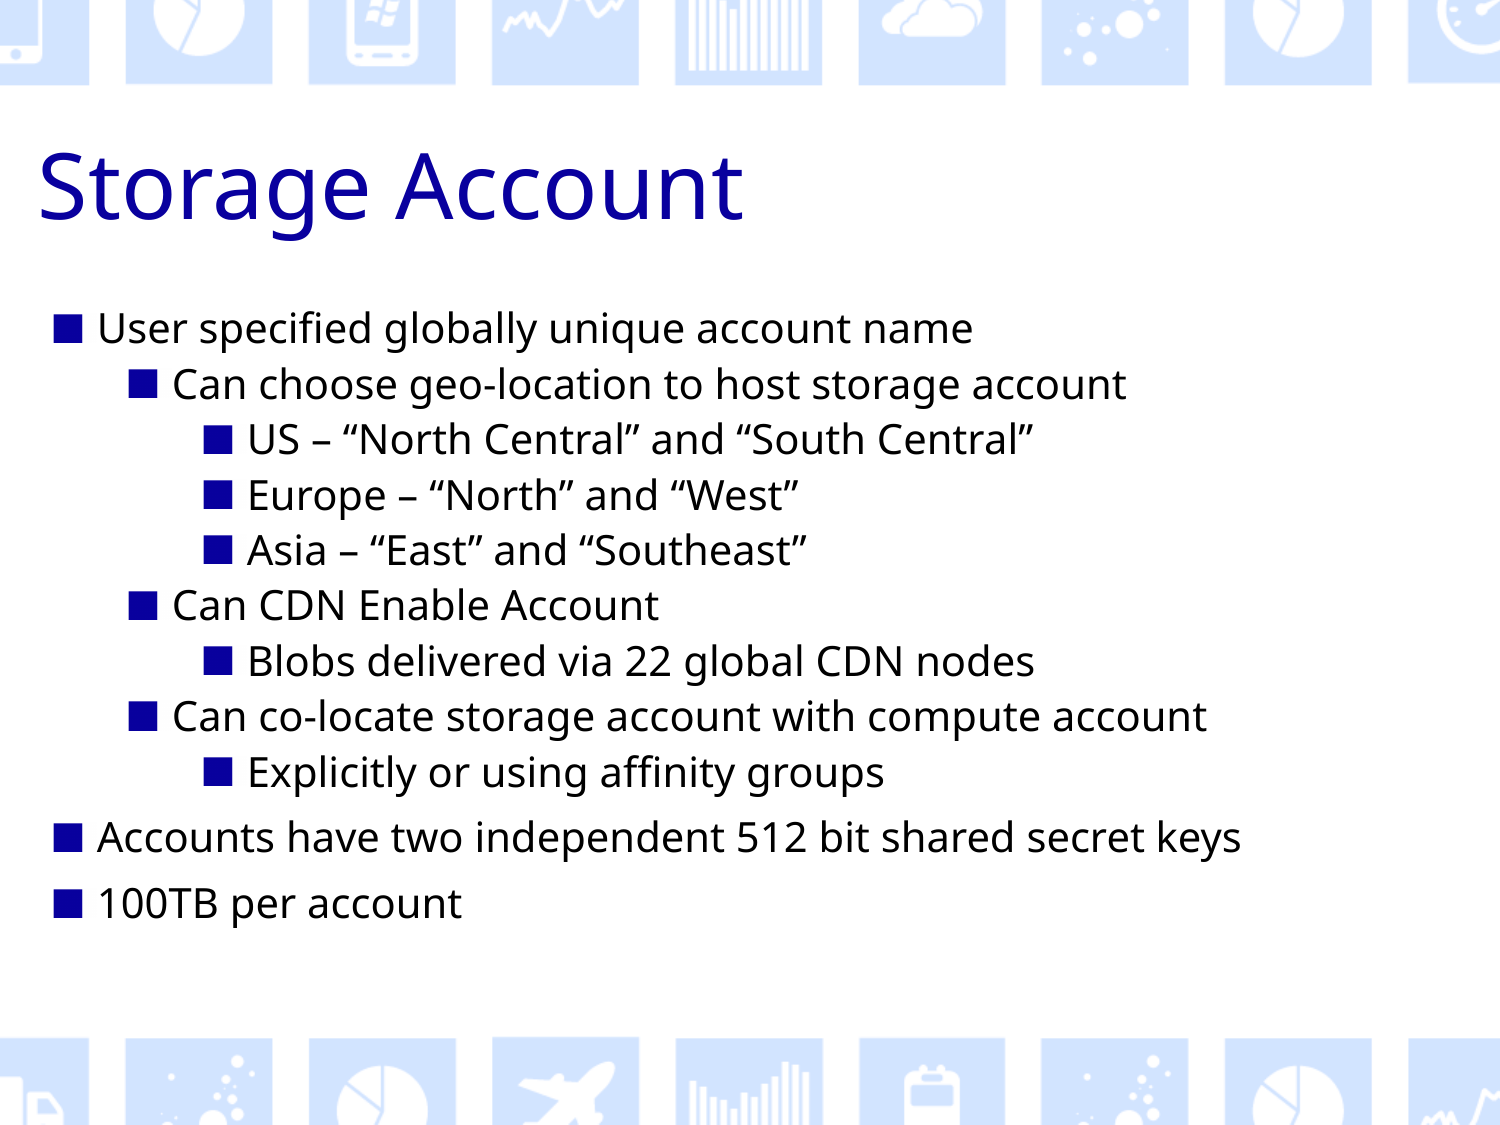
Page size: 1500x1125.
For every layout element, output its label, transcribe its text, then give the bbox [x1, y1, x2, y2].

title Storage Account [23, 132, 1252, 284]
list User specified globally unique account name Can choose geo-location to host storage account US – “North Central” and “South Central” Europe – “North” and “West” Asia – “East” and “Southeast” Can CDN Enable Account Blobs delivered via 22 global CDN nodes Can co-locate storage account with compute account Explicitly or using affinity groups Accounts have two independent 512 bit shared secret keys 100TB per account [38, 300, 1411, 1075]
picture [0, 0, 1500, 1125]
